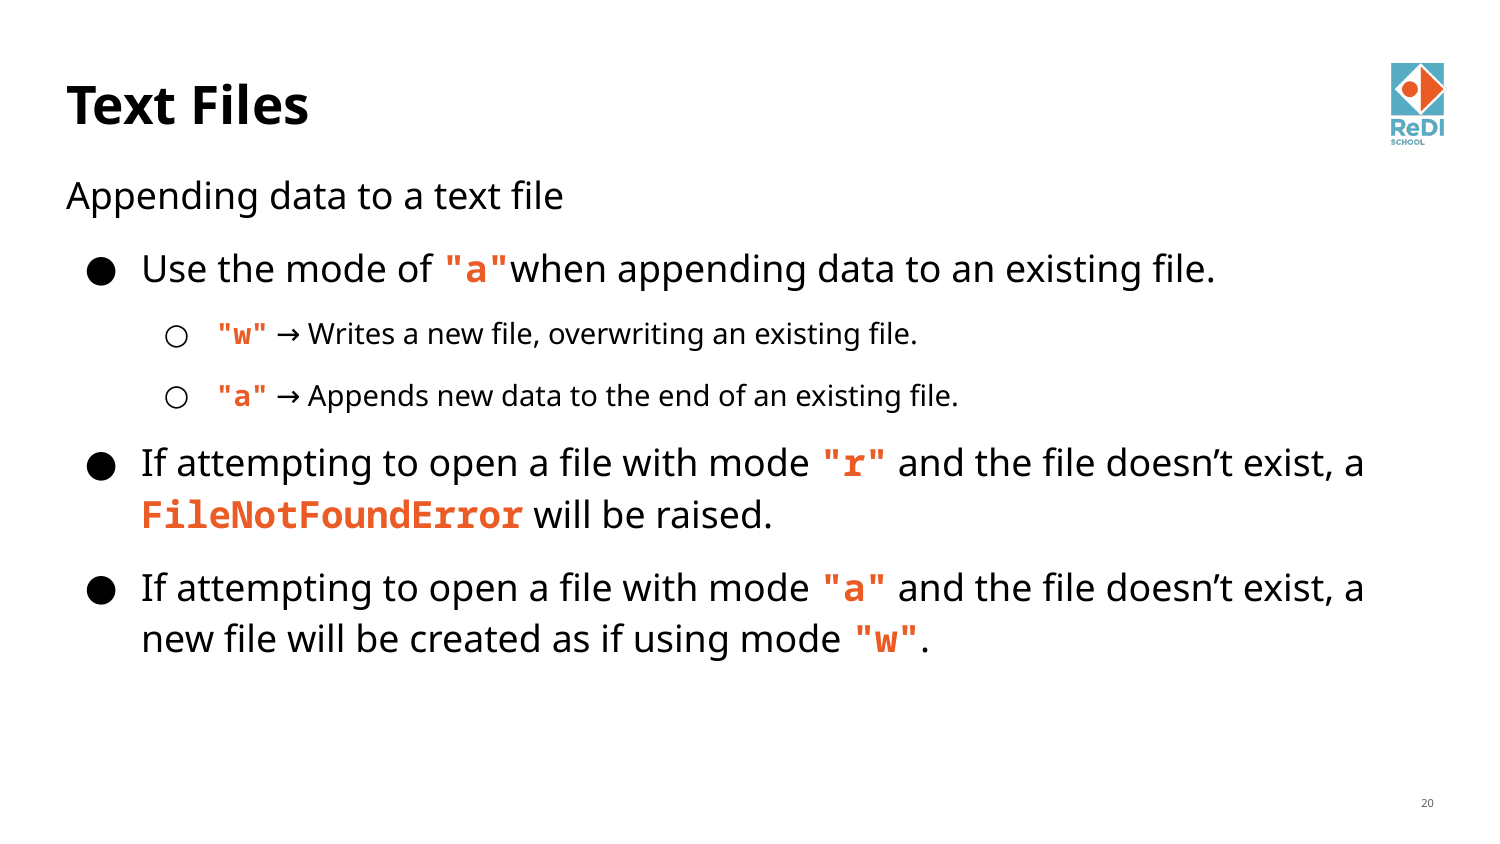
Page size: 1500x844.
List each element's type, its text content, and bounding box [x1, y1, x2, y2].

title Text Files [51, 56, 1388, 150]
picture [1391, 63, 1447, 145]
slide_number ‹#› [1388, 781, 1449, 827]
list Appending data to a text file Use the mode of "a"when appending data to an existing file. "w" → Writes a new file, overwriting an existing file. "a" → Appends new data to the end of an existing file. If attempting to open a file with mode "r" and the file doesn’t exist, a FileNotFoundError will be raised. If attempting to open a file with mode "a" and the file doesn’t exist, a new file will be created as if using mode "w". [51, 150, 1449, 765]
